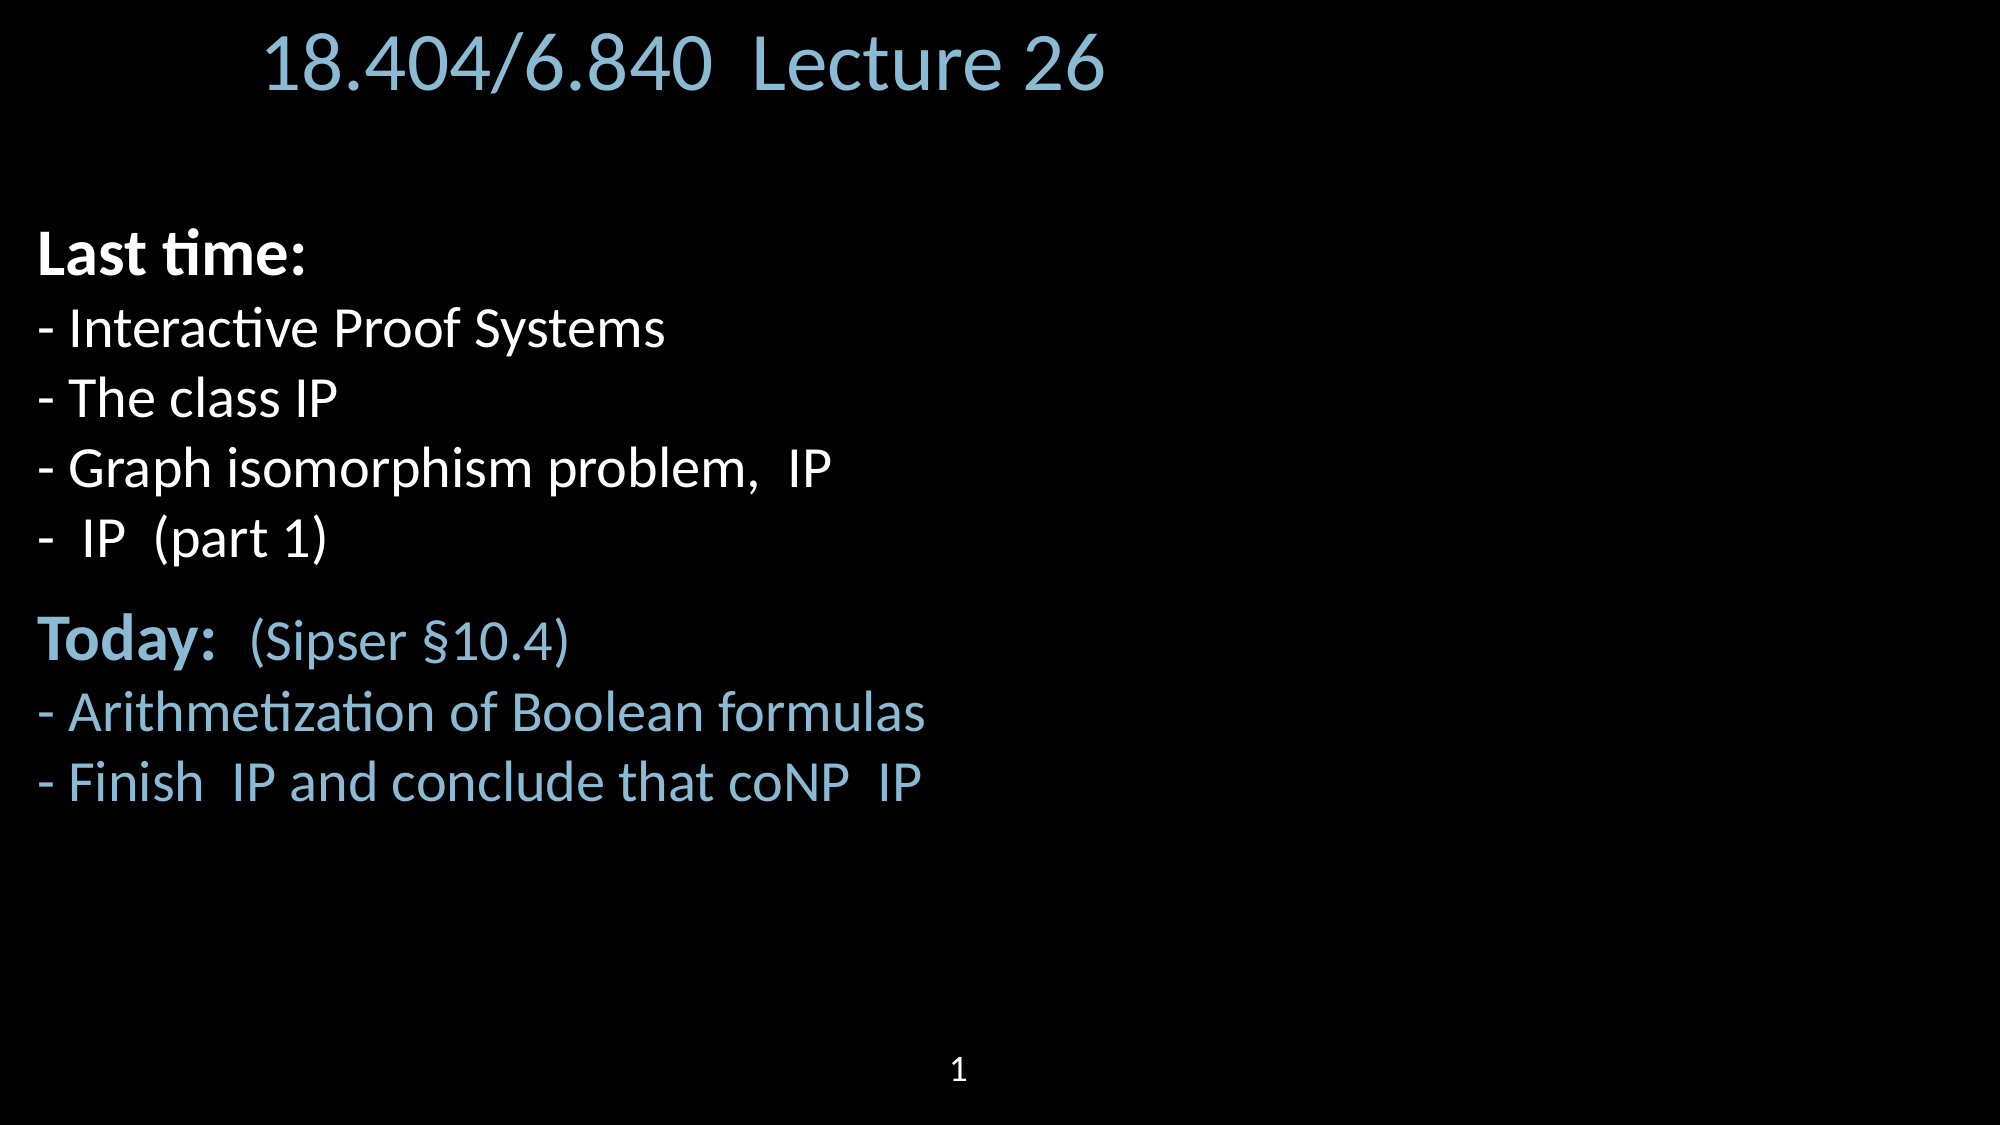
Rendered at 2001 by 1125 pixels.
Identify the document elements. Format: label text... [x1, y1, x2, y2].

text_box 18.404/6.840 Lecture 26 [196, 0, 1172, 115]
text_box 1 [933, 1037, 983, 1097]
